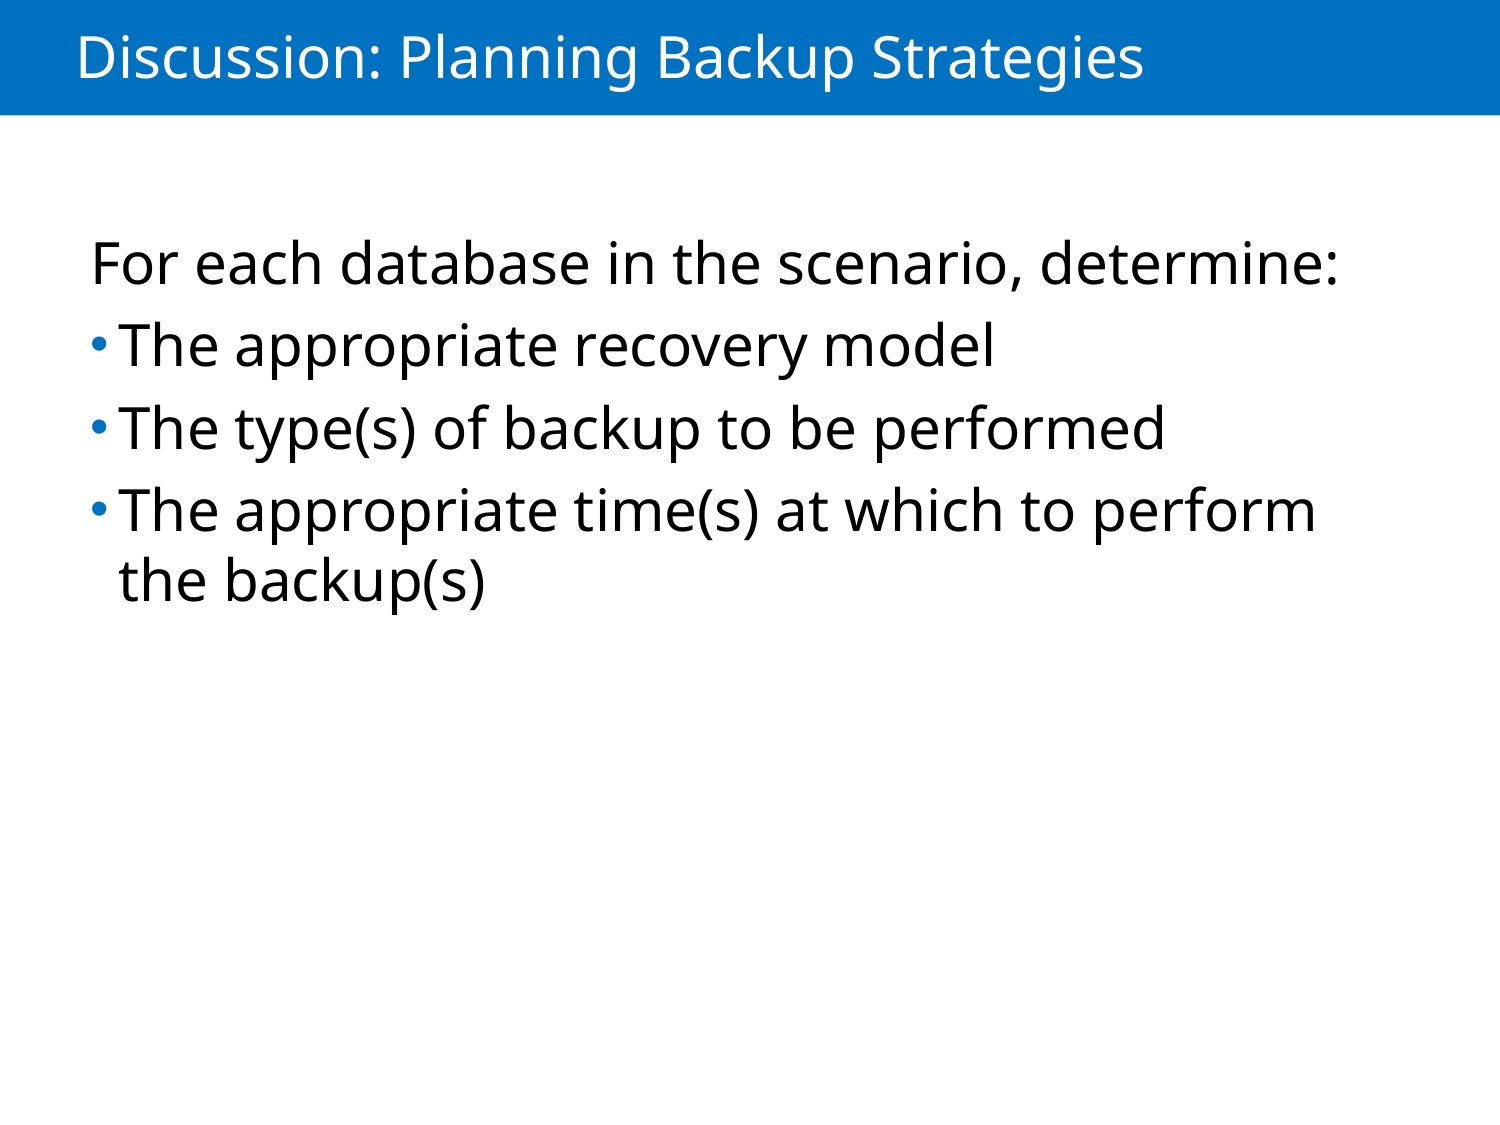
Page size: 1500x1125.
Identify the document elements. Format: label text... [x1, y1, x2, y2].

text_box For each database in the scenario, determine: The appropriate recovery model The type(s) of backup to be performed The appropriate time(s) at which to perform the backup(s) [75, 218, 1408, 1012]
title Discussion: Planning Backup Strategies [75, 0, 1351, 122]
